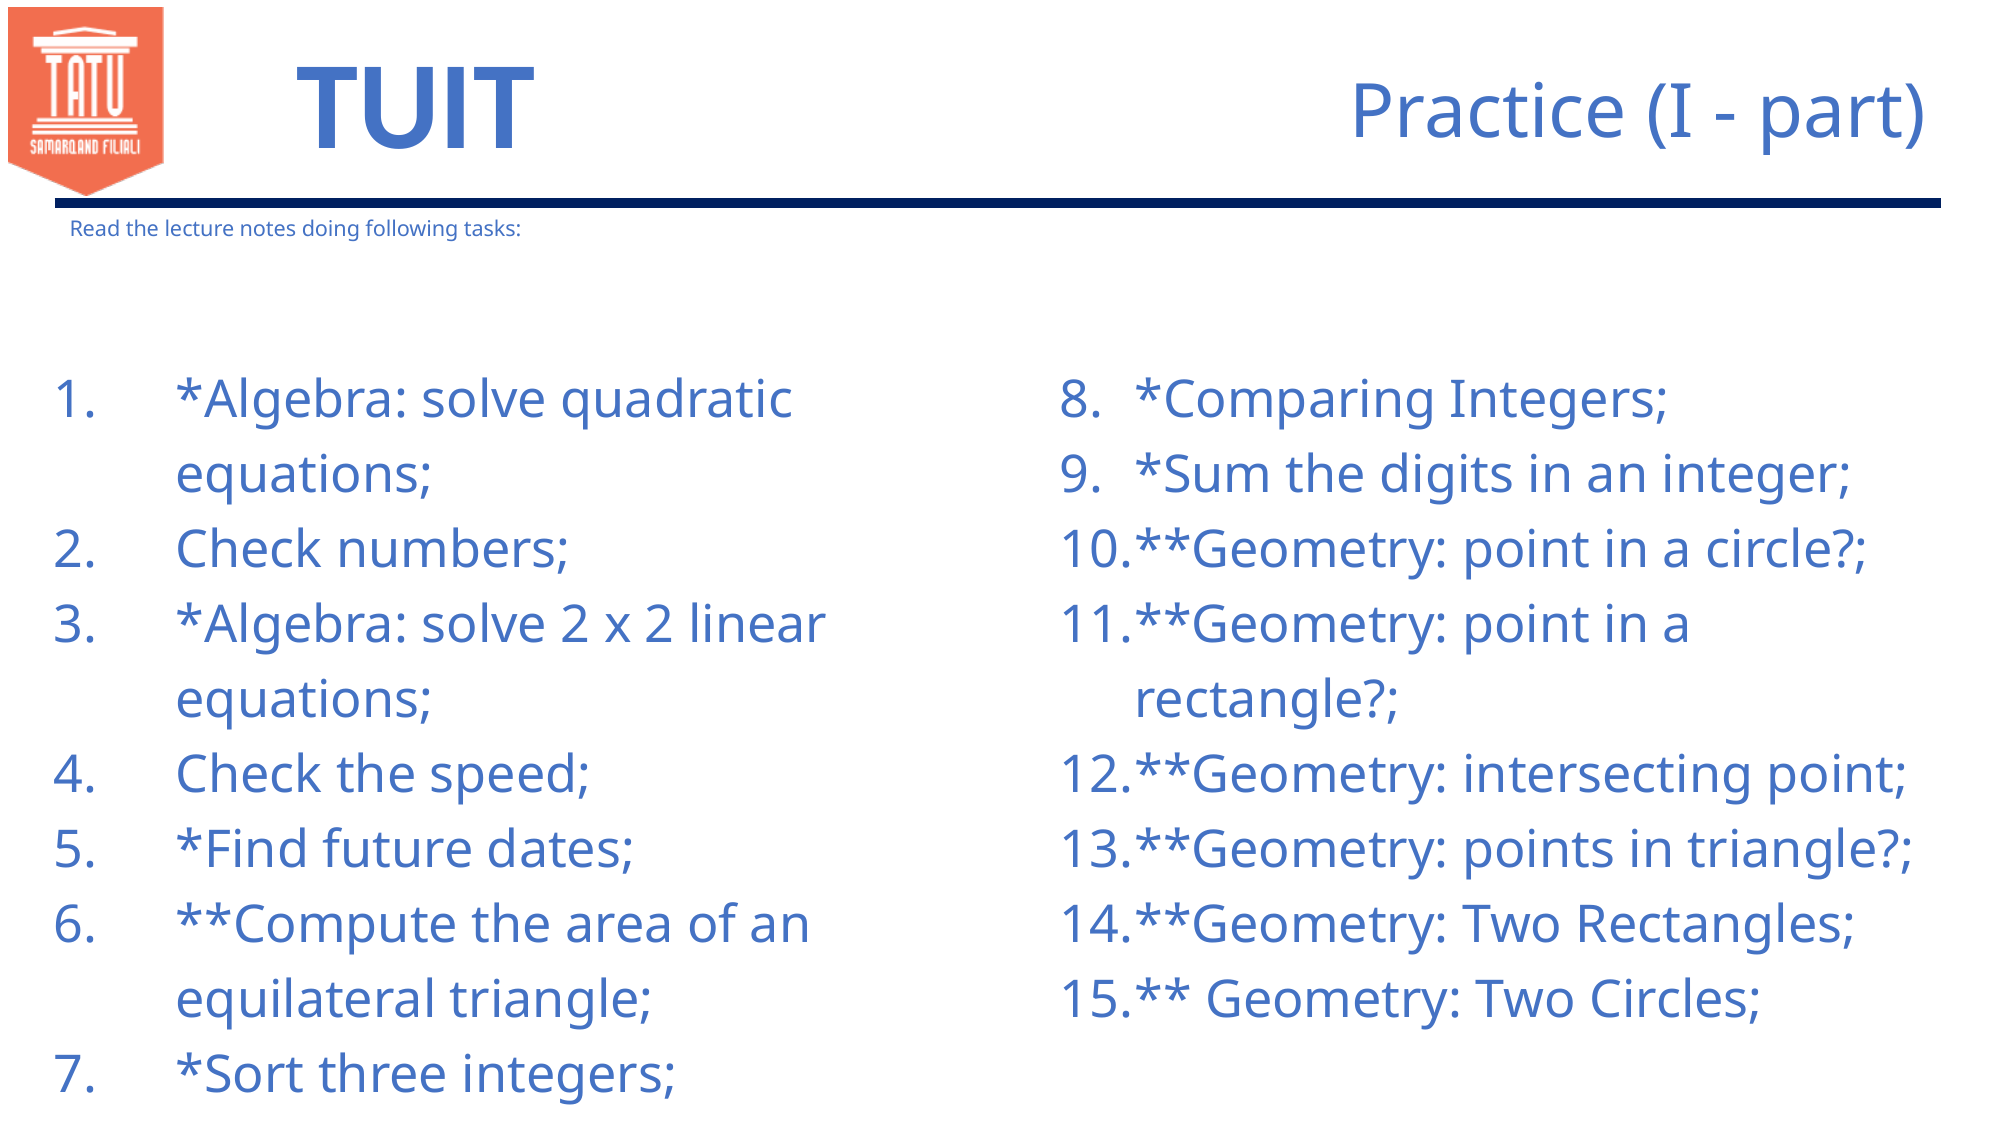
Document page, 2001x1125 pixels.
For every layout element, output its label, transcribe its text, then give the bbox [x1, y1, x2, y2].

picture [8, 7, 164, 196]
text_box TUIT [281, 39, 571, 162]
title Read the lecture notes doing following tasks: [54, 210, 1942, 322]
text_box *Algebra: solve quadratic equations; Check numbers; *Algebra: solve 2 x 2 linear equations; Check the speed; *Find future dates; **Compute the area of an equilateral triangle; *Sort three integers; [39, 345, 986, 973]
text_box *Comparing Integers; *Sum the digits in an integer; **Geometry: point in a circle?; **Geometry: point in a rectangle?; **Geometry: intersecting point; **Geometry: points in triangle?; **Geometry: Two Rectangles; ** Geometry: Two Circles; [1044, 345, 1942, 1035]
text_box Practice (I - part) [1311, 48, 1942, 162]
